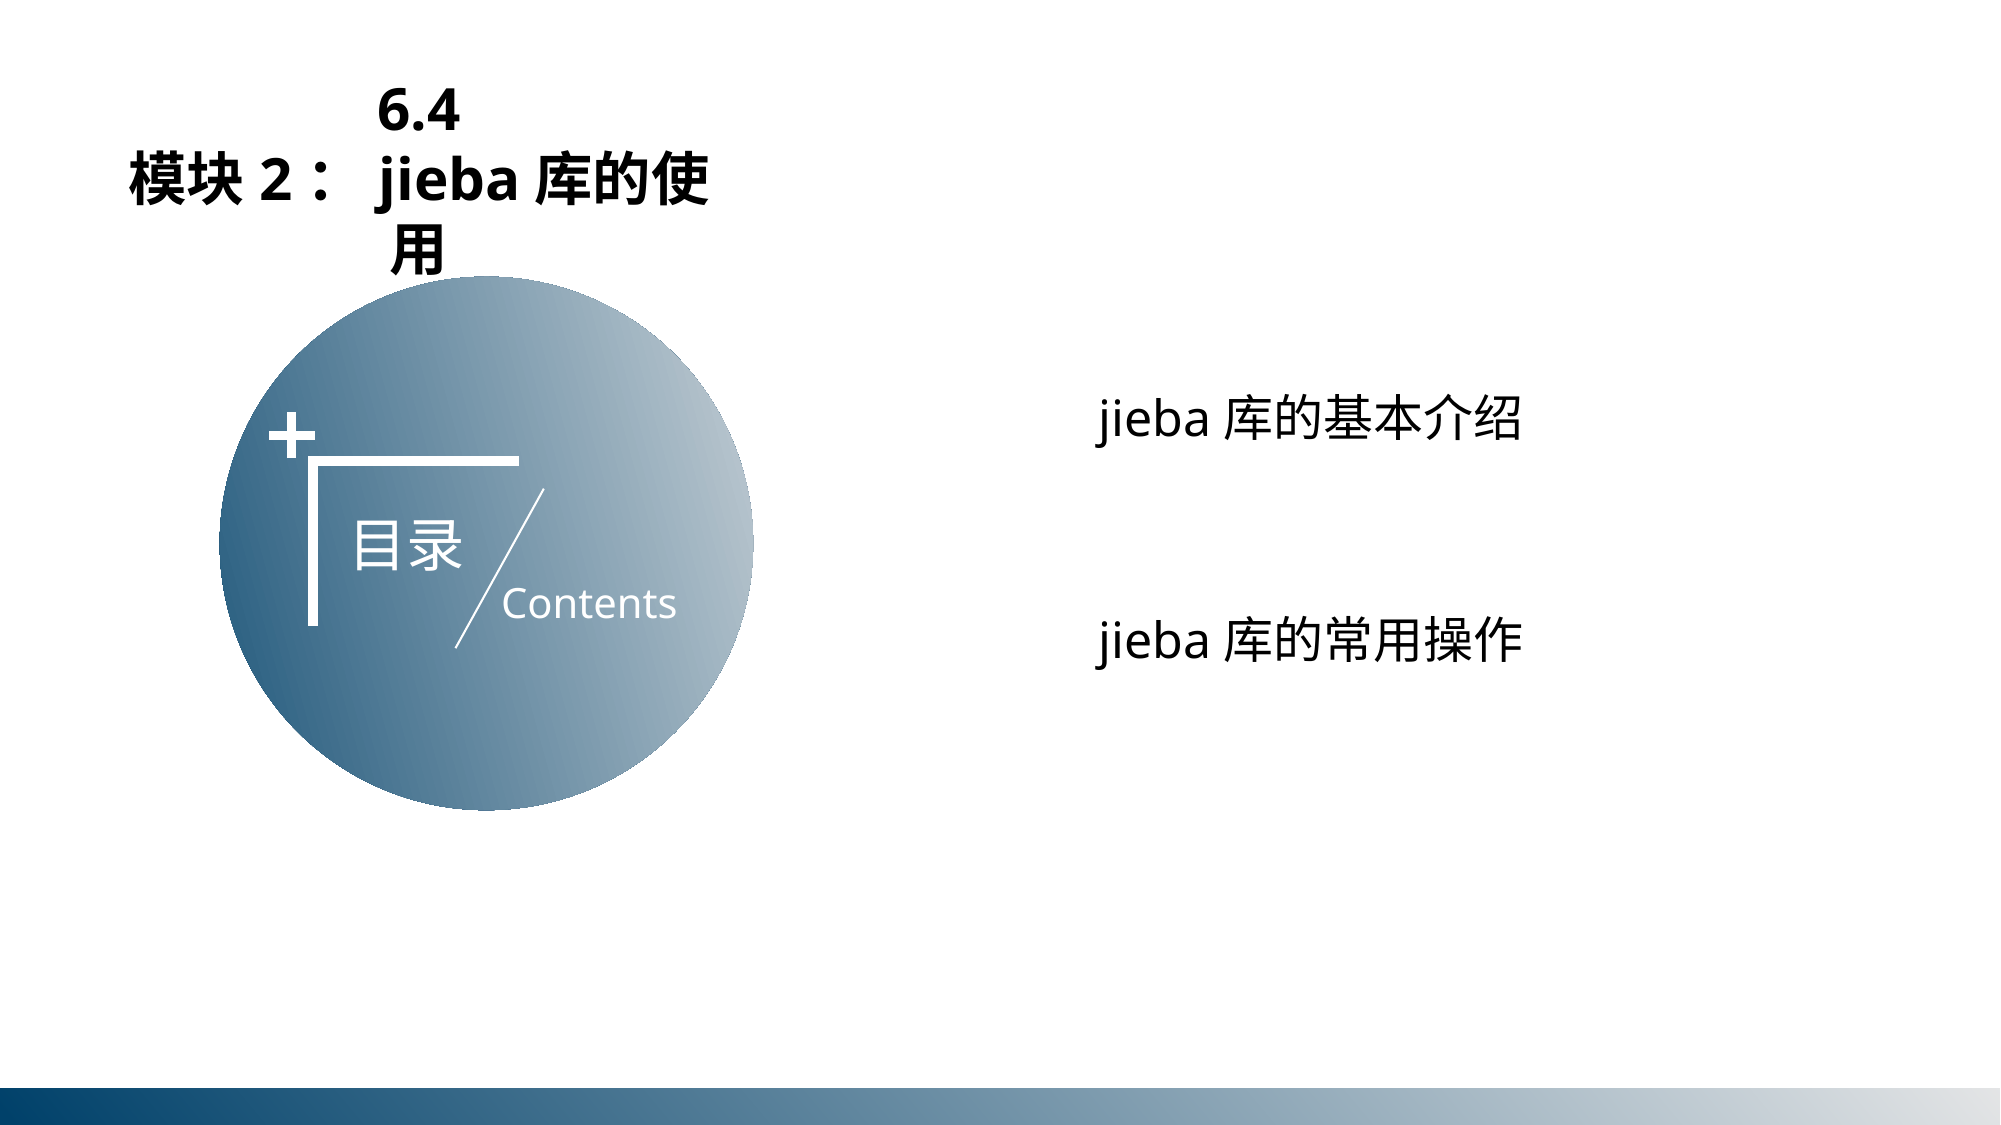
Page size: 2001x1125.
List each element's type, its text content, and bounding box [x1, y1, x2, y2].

text_box jieba库的常用操作 [1083, 601, 1661, 676]
text_box jieba库的基本介绍 [1083, 379, 1731, 454]
text_box 6.4 模块2：jieba库的使用 [109, 64, 729, 290]
